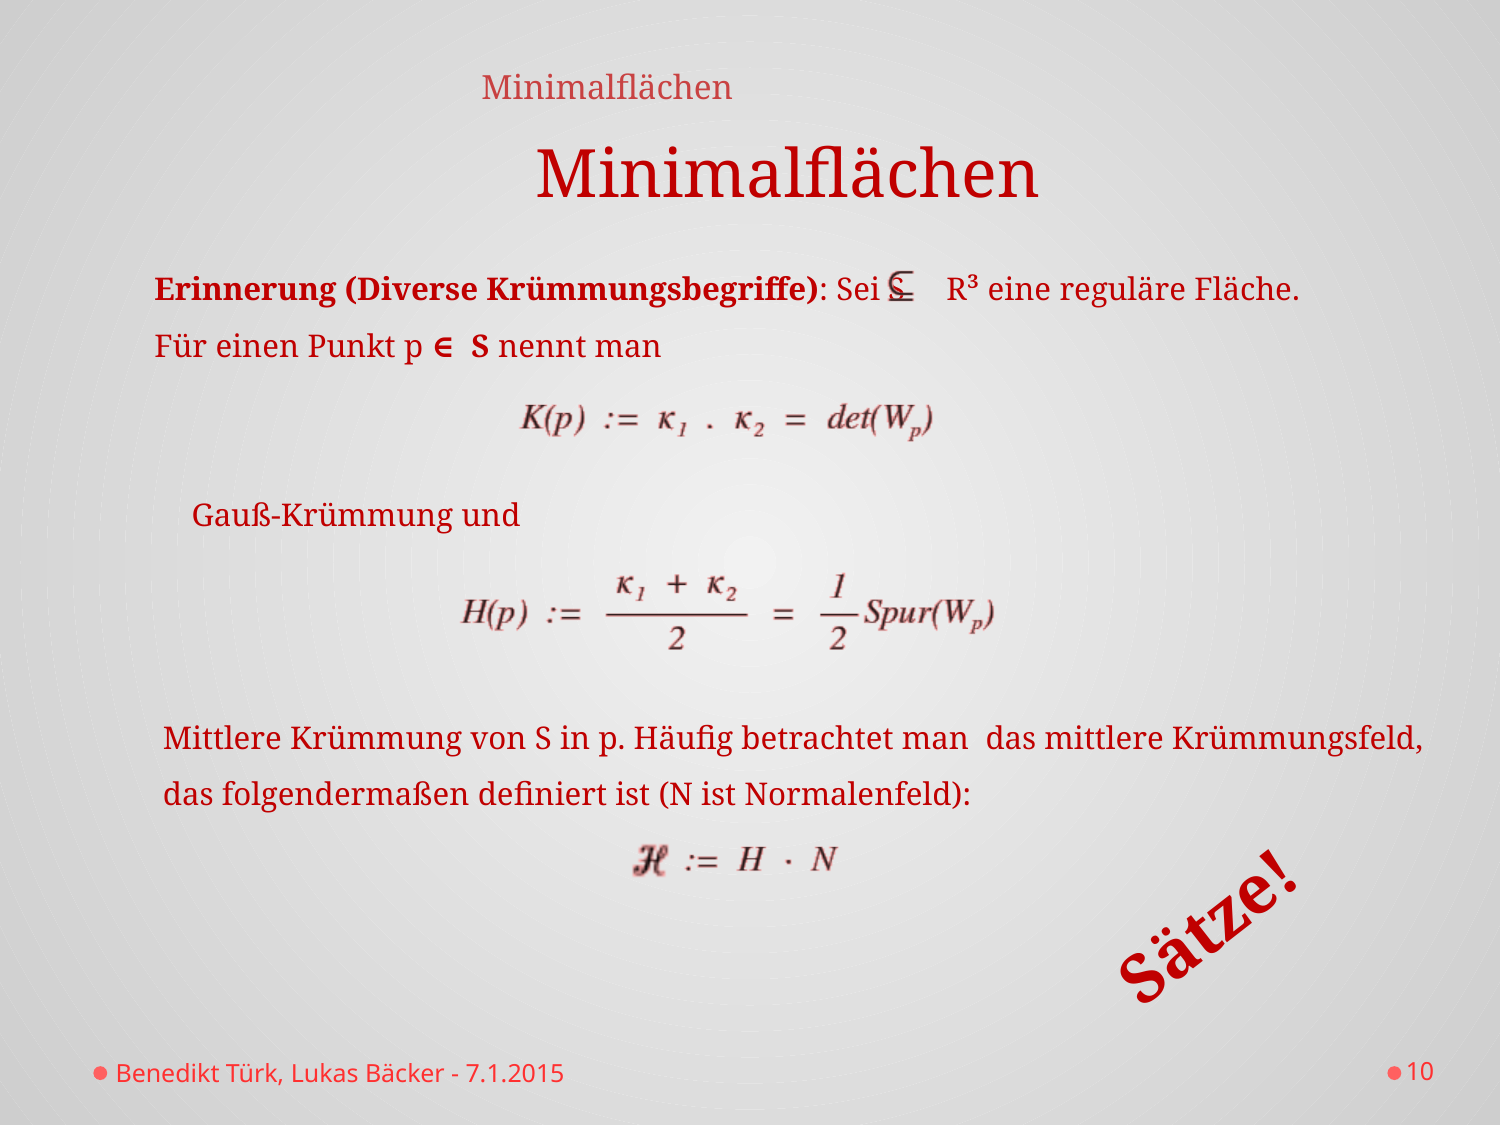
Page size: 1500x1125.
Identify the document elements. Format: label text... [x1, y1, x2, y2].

text_box Minimalflächen [521, 123, 1056, 219]
text_box Mittlere Krümmung von S in p. Häufig betrachtet man das mittlere Krümmungsfeld, das folgendermaßen definiert ist (N ist Normalenfeld): [148, 692, 1440, 820]
slide_number 10 [1401, 1042, 1494, 1103]
picture [512, 397, 942, 445]
picture [879, 260, 923, 310]
text_box Sätze! [1085, 808, 1338, 1034]
picture [625, 833, 675, 889]
text_box Erinnerung (Diverse Krümmungsbegriffe): Sei S R³ eine reguläre Fläche. Für einen Punkt p ∈ S nennt man [139, 243, 1316, 371]
picture [454, 562, 1002, 662]
text_box Gauß-Krümmung und [176, 469, 536, 541]
text_box Klassen von Flächen - Minimalflächen [466, 30, 1069, 114]
footer Benedikt Türk, Lukas Bäcker - 7.1.2015 [108, 1042, 632, 1103]
picture [677, 839, 845, 884]
